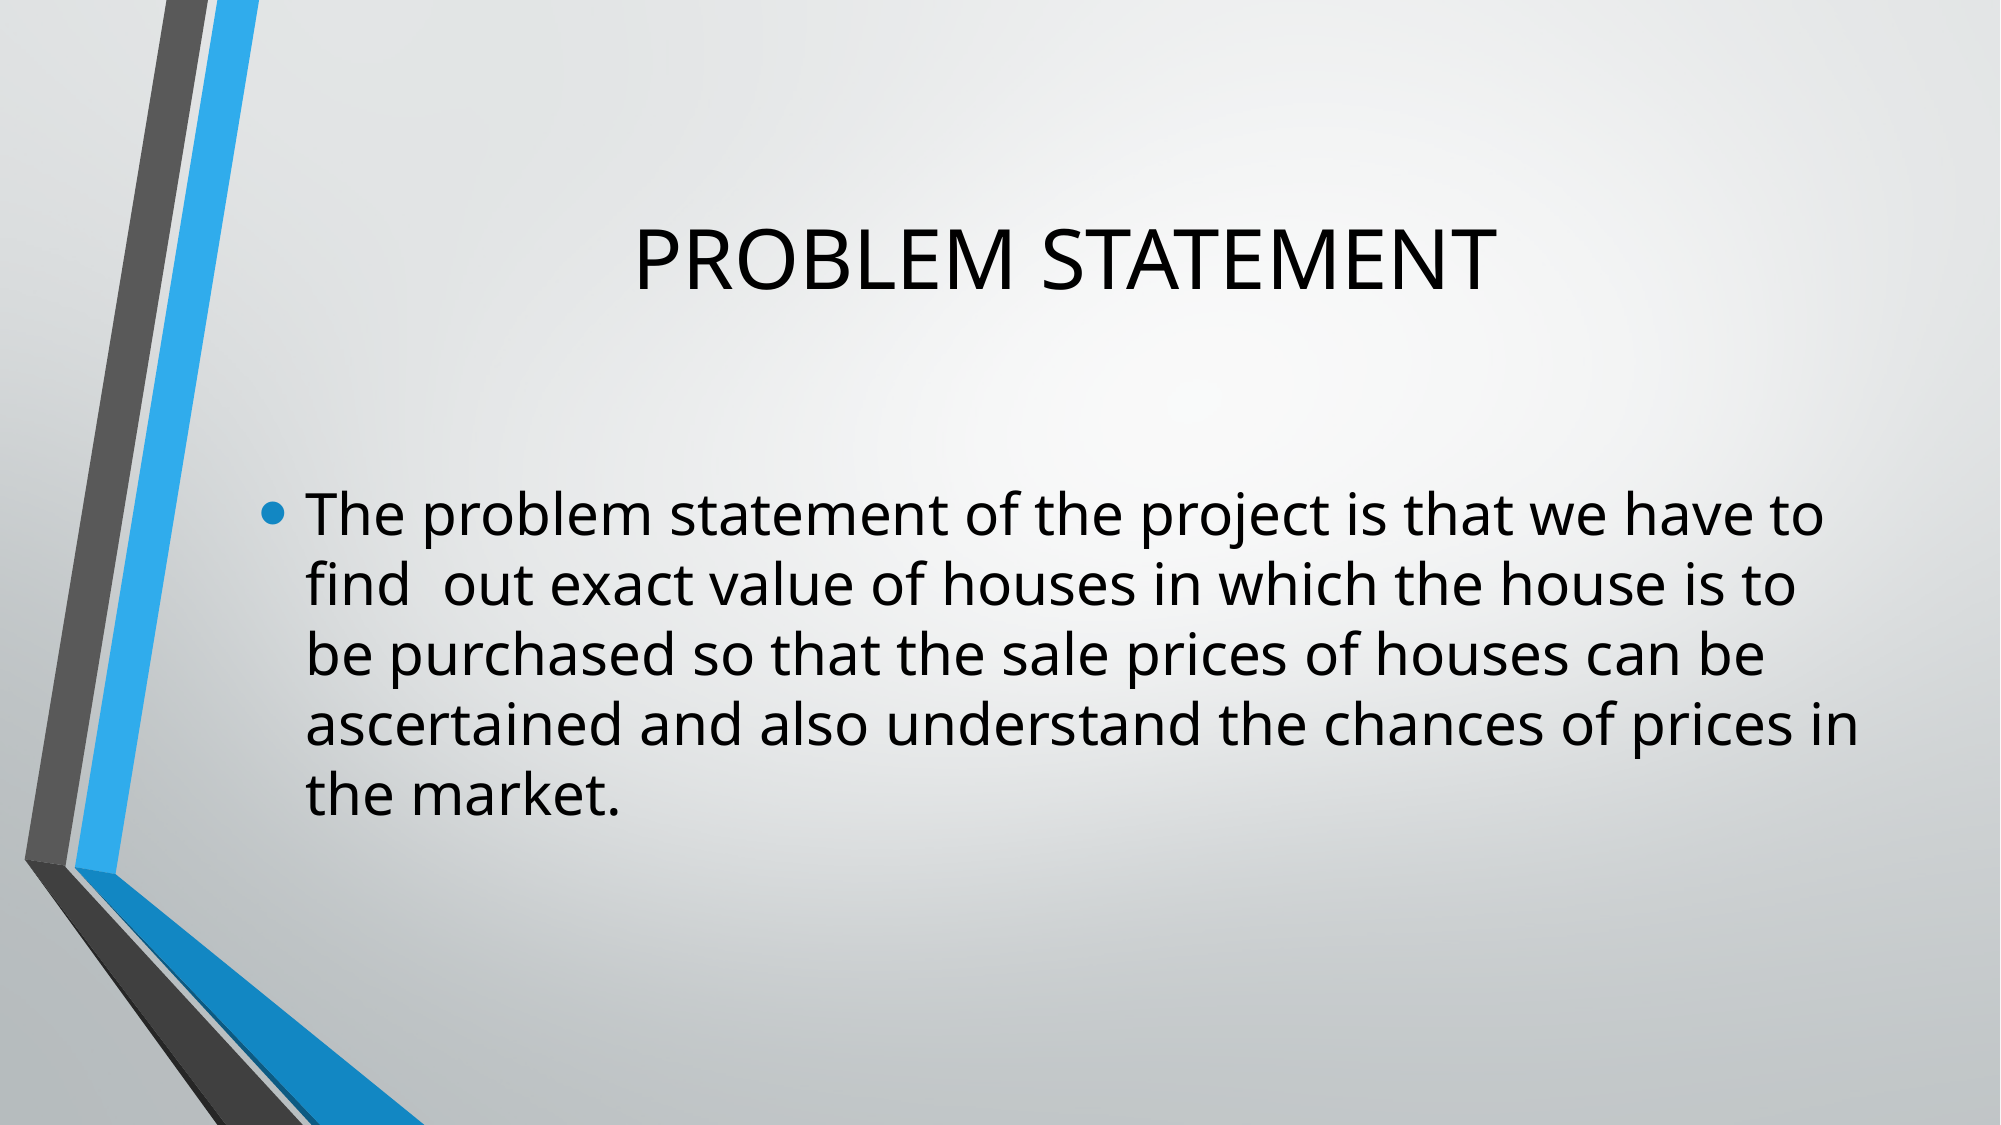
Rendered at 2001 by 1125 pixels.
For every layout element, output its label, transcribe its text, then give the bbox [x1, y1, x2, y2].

title PROBLEM STATEMENT [243, 112, 1887, 400]
list The problem statement of the project is that we have to find out exact value of houses in which the house is to be purchased so that the sale prices of houses can be ascertained and also understand the chances of prices in the market. [243, 437, 1887, 950]
